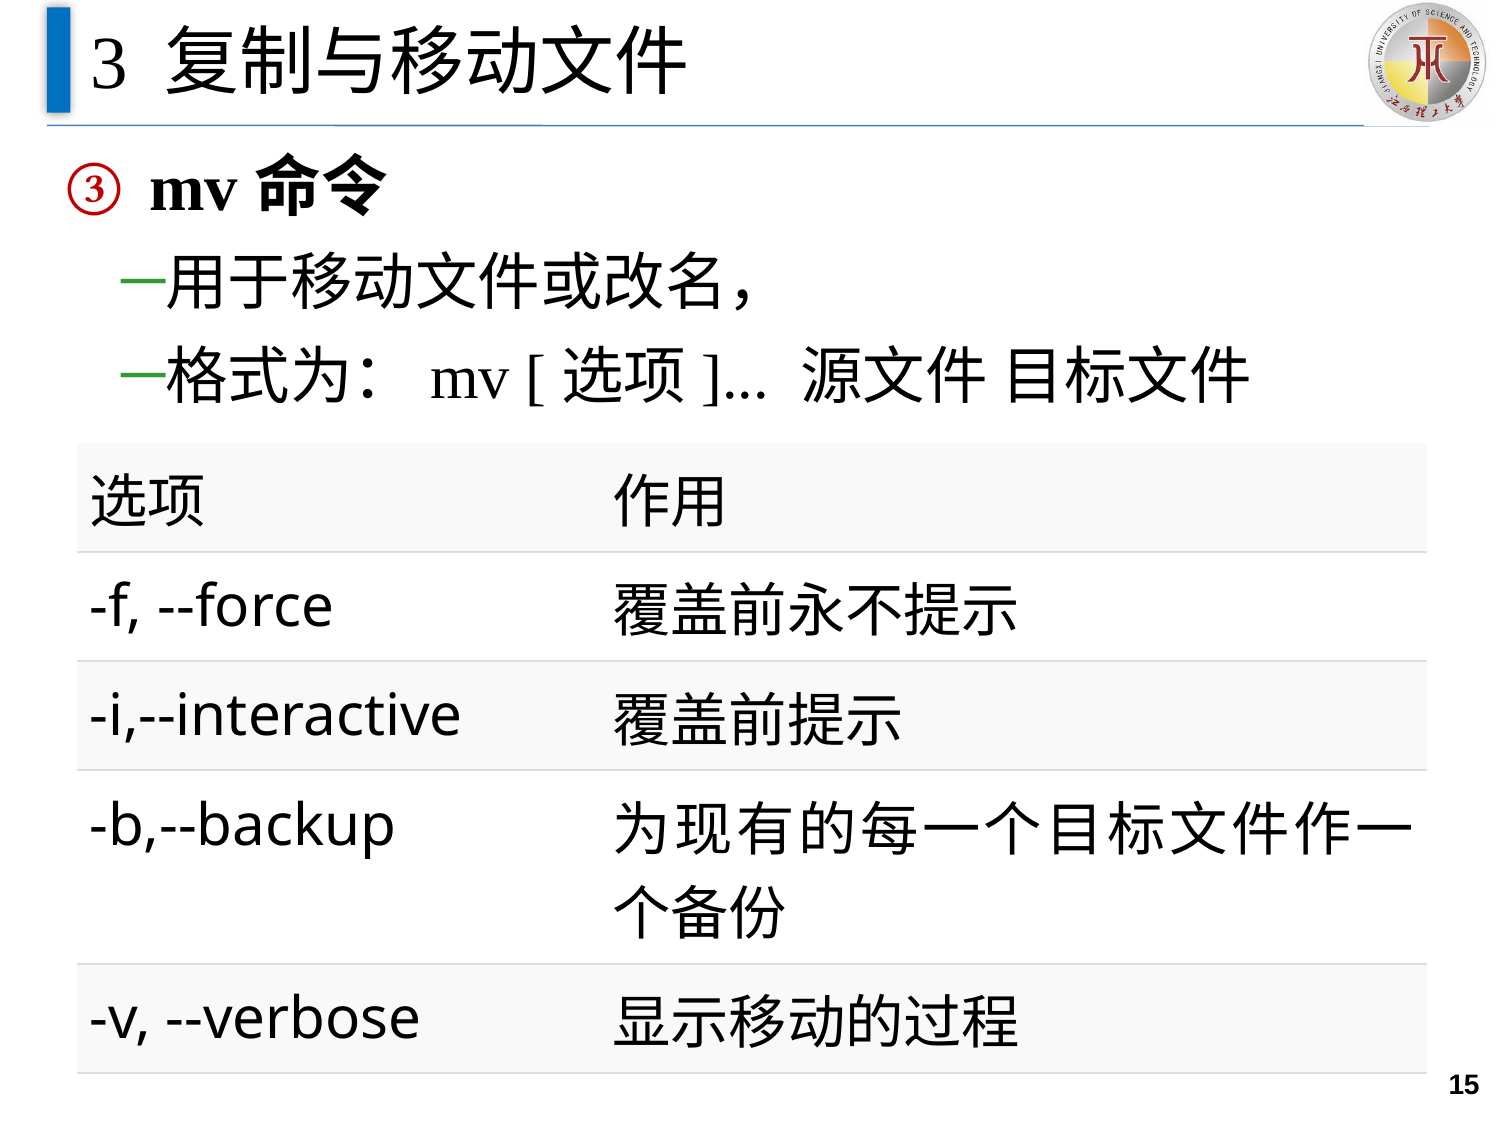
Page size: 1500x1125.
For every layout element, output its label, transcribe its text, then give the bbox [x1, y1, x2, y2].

table_cell -f, --force [77, 553, 600, 660]
table_header 作用 [600, 443, 1427, 551]
table_cell 覆盖前永不提示 [600, 553, 1427, 660]
title 3 复制与移动文件 [75, 0, 1425, 122]
table_cell -b,--backup [77, 771, 600, 963]
picture [1364, 0, 1490, 126]
table_cell 为现有的每一个目标文件作一个备份 [600, 771, 1427, 963]
list mv命令 用于移动文件或改名， 格式为：mv [选项]... 源文件 目标文件 [50, 135, 1427, 1088]
table_cell 覆盖前提示 [600, 662, 1427, 769]
table_header 选项 [77, 443, 600, 551]
slide_number 15 [1355, 1042, 1495, 1125]
table_cell -i,--interactive [77, 662, 600, 769]
table_cell 显示移动的过程 [600, 965, 1427, 1072]
table_cell -v, --verbose [77, 965, 600, 1072]
